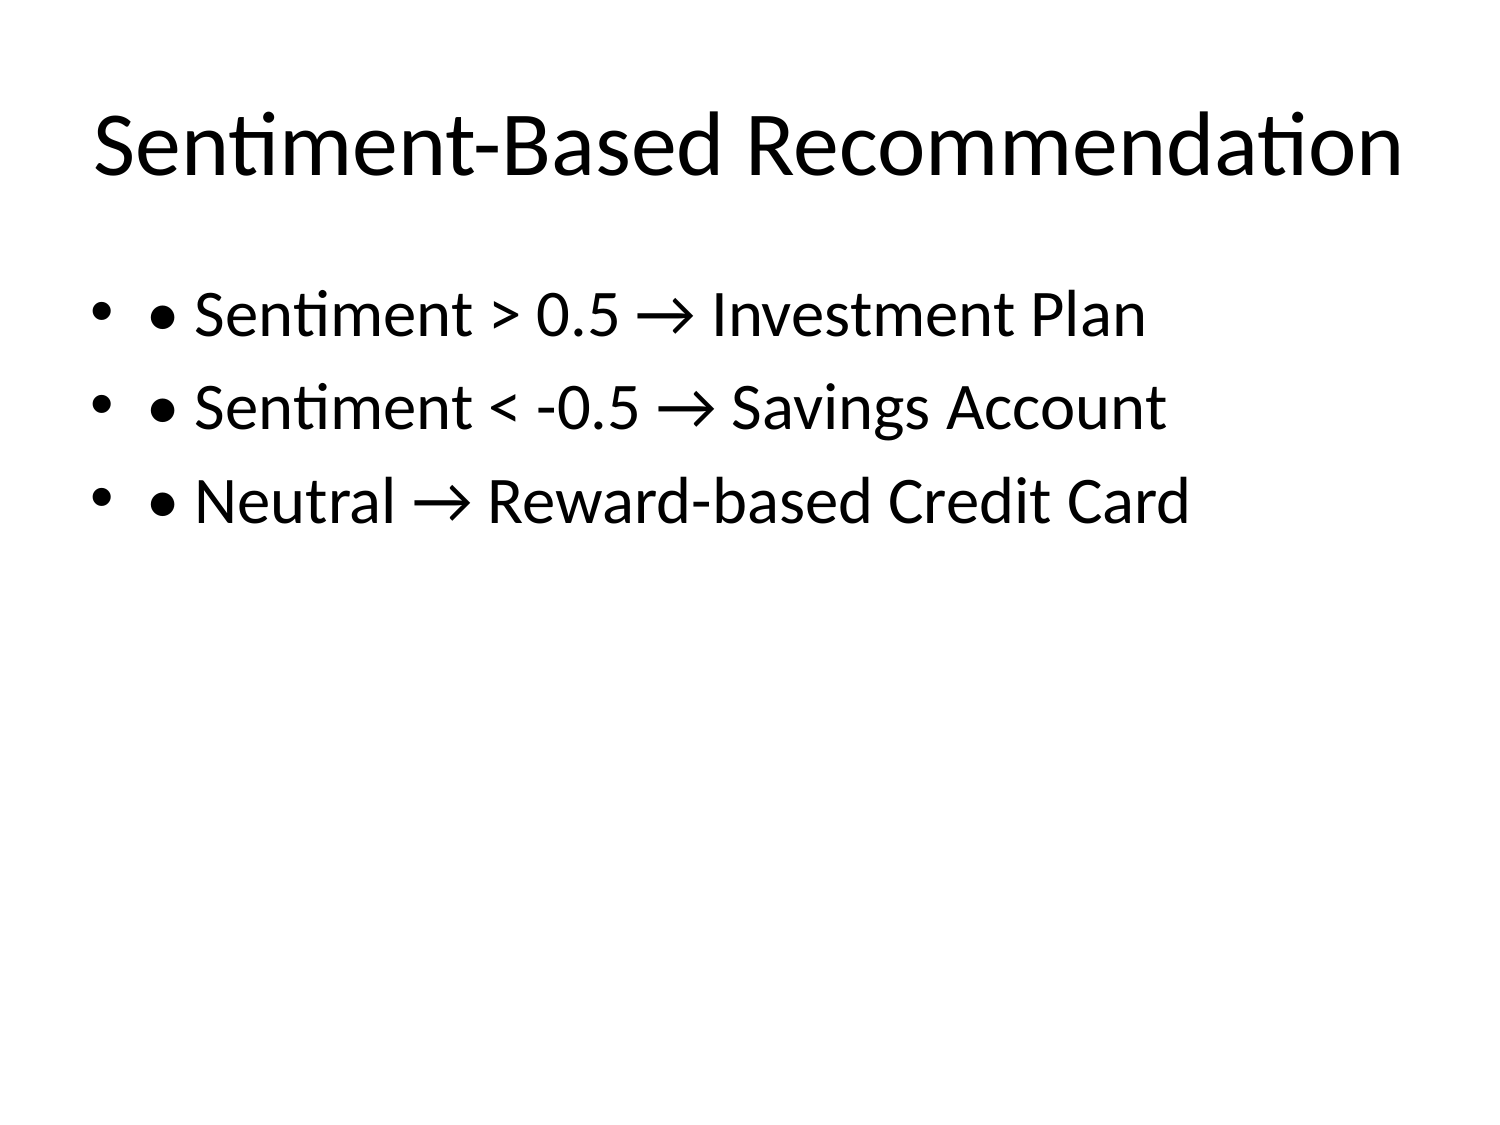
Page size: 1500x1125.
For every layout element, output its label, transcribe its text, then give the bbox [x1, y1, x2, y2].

list • Sentiment > 0.5 → Investment Plan • Sentiment < -0.5 → Savings Account • Neutral → Reward-based Credit Card [75, 262, 1425, 1005]
title Sentiment-Based Recommendation [75, 45, 1425, 233]
